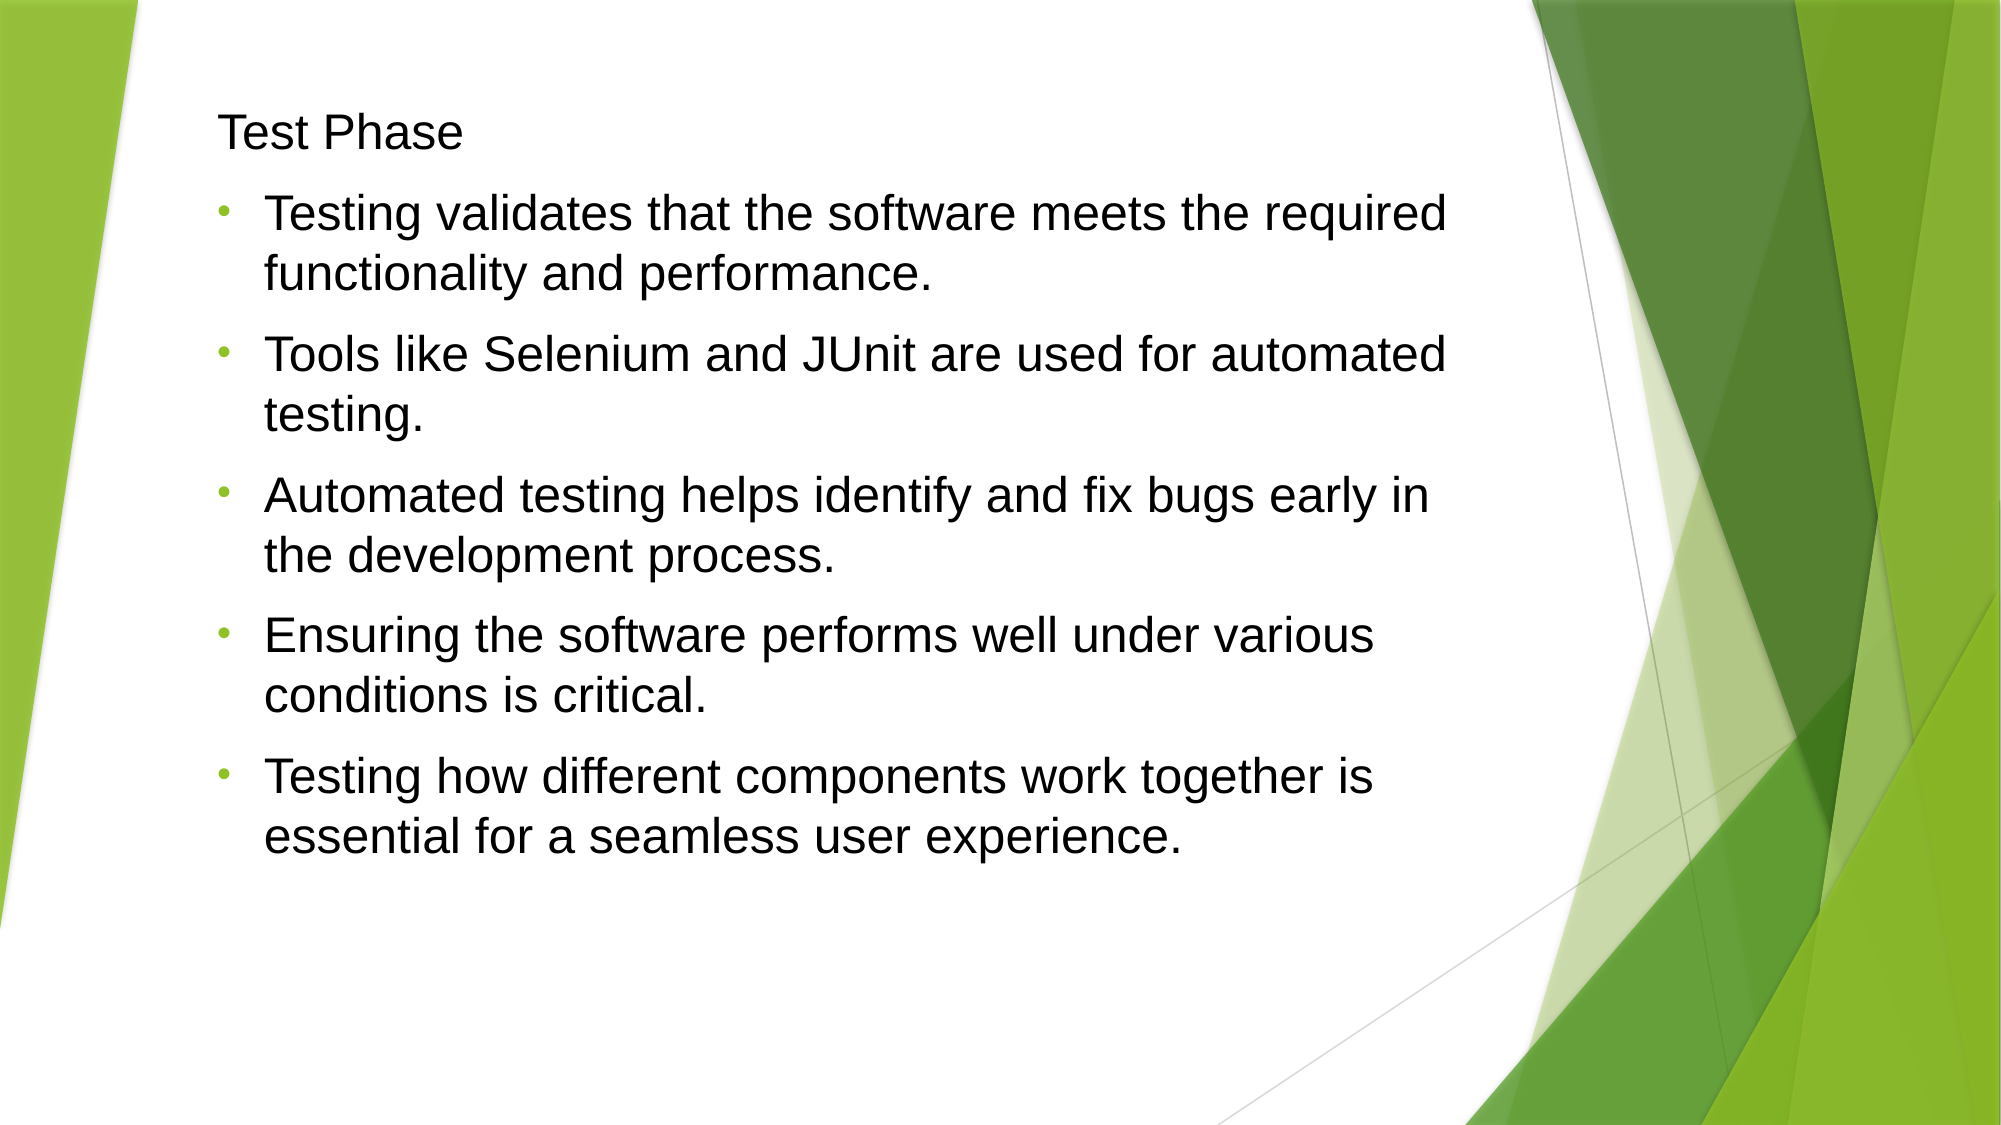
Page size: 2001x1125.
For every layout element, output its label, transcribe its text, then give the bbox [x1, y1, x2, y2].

subtitle Test Phase Testing validates that the software meets the required functionality and performance. Tools like Selenium and JUnit are used for automated testing. Automated testing helps identify and fix bugs early in the development process. Ensuring the software performs well under various conditions is critical. Testing how different components work together is essential for a seamless user experience. [202, 91, 1477, 867]
